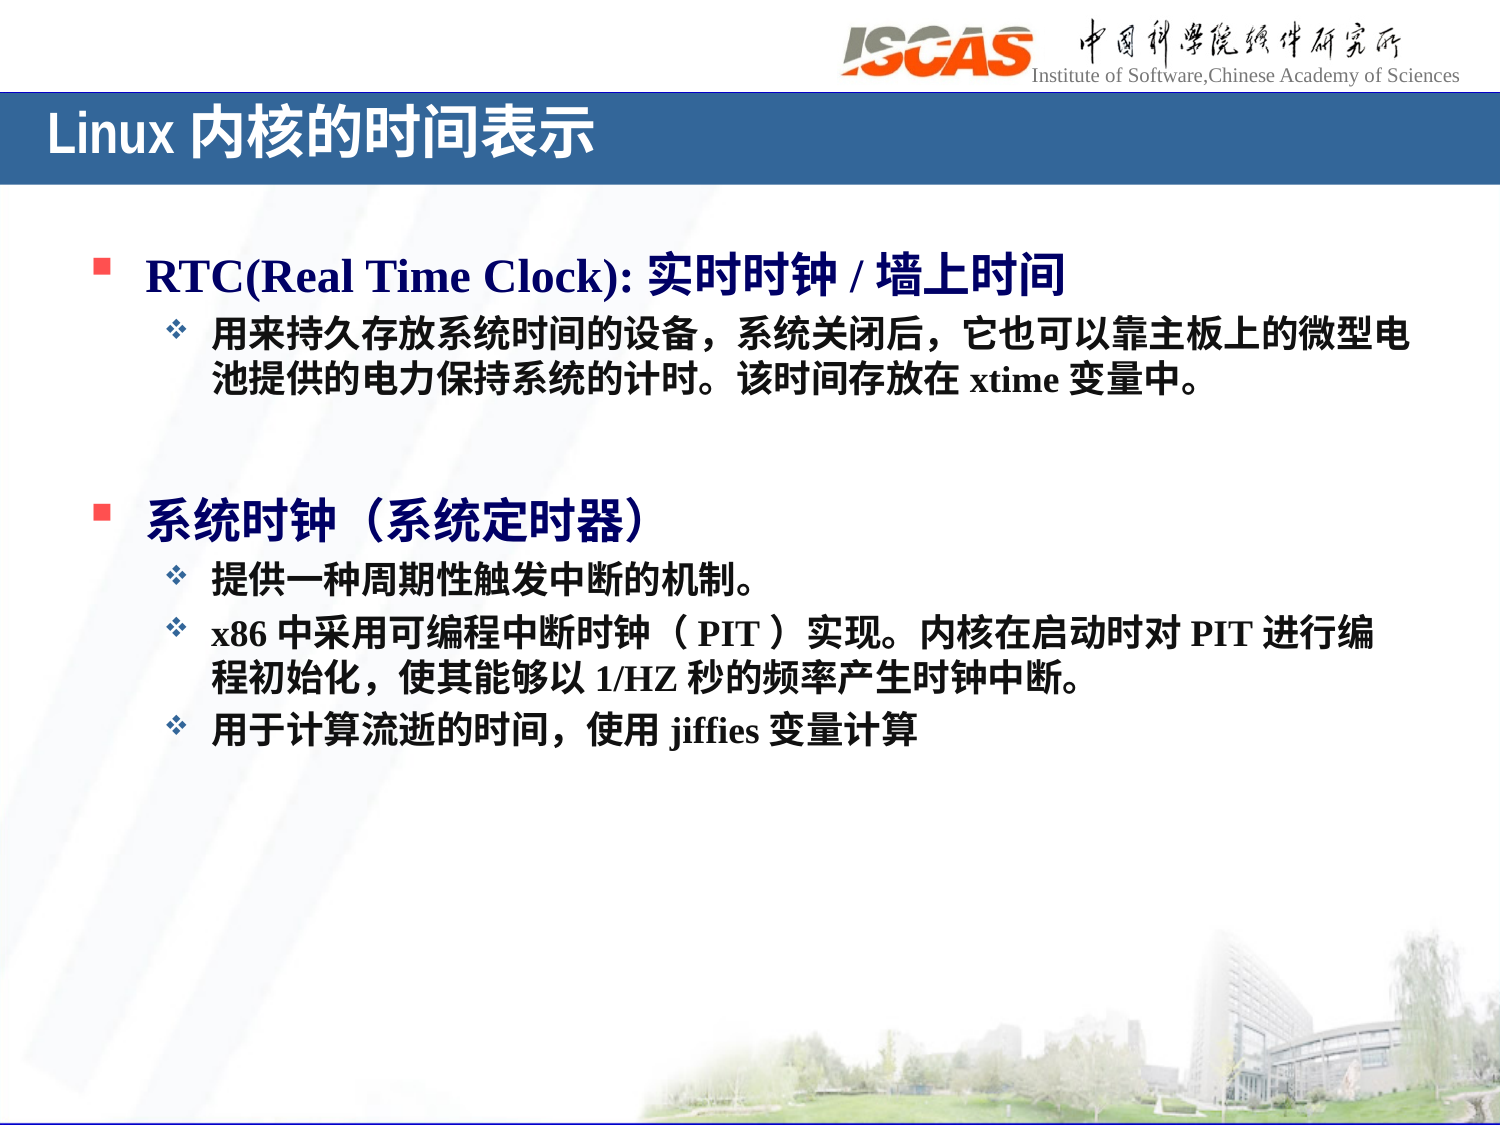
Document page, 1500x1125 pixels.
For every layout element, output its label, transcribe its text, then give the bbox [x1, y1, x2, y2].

picture [1077, 15, 1402, 71]
picture [837, 18, 1045, 87]
title Linux内核的时间表示 [0, 93, 1500, 185]
picture [0, 185, 1500, 1125]
list RTC(Real Time Clock):实时时钟/墙上时间 用来持久存放系统时间的设备，系统关闭后，它也可以靠主板上的微型电池提供的电力保持系统的计时。该时间存放在xtime变量中。 系统时钟（系统定时器） 提供一种周期性触发中断的机制。 x86中采用可编程中断时钟（PIT）实现。内核在启动时对PIT进行编程初始化，使其能够以1/HZ秒的频率产生时钟中断。 用于计算流逝的时间，使用jiffies变量计算 [74, 243, 1426, 894]
